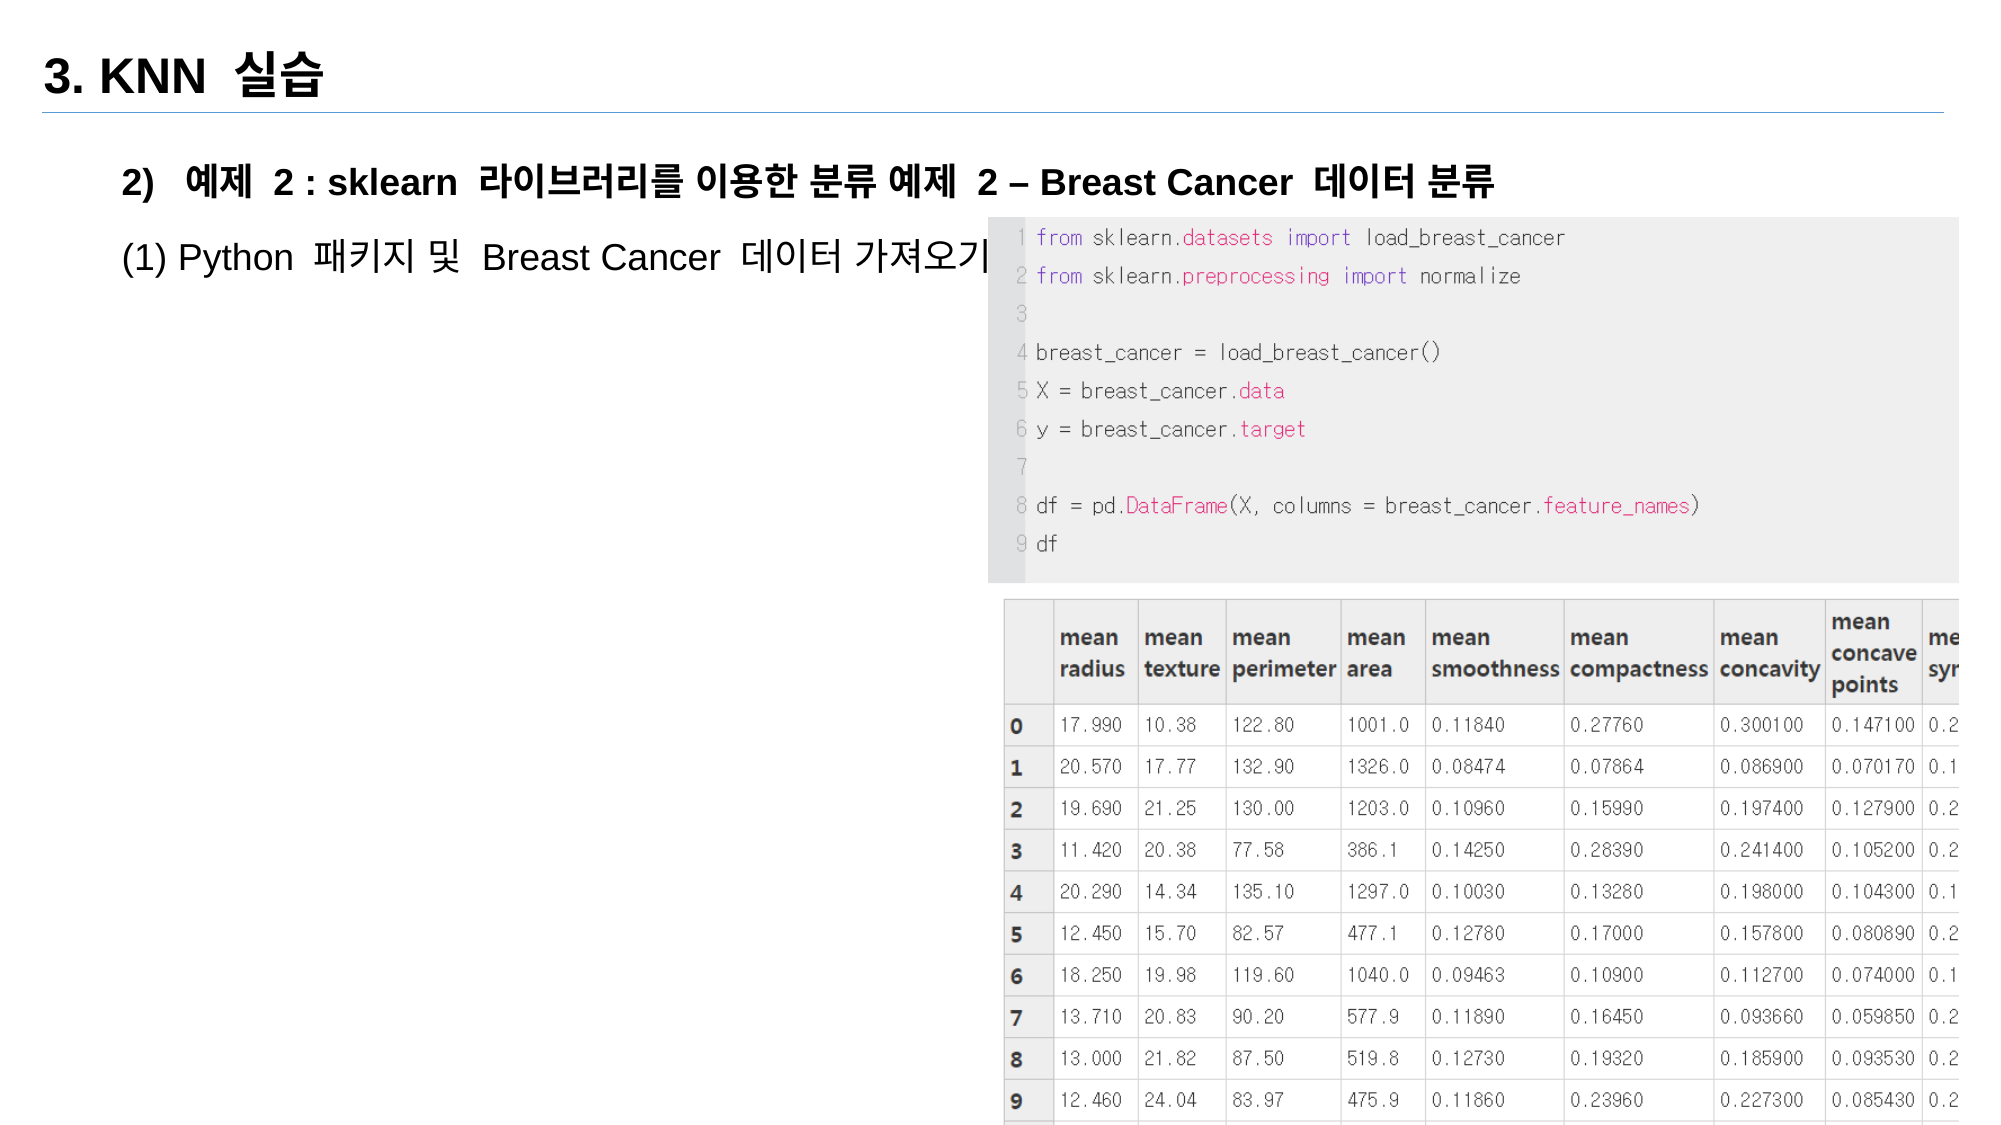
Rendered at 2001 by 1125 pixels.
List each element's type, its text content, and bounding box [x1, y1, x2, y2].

text_box 3. KNN 실습 [28, 36, 2000, 112]
picture [988, 217, 1959, 1125]
text_box 2) 예제 2 : sklearn 라이브러리를 이용한 분류 예제 2 – Breast Cancer 데이터 분류 (1) Python 패키지 및 Breast Cancer 데이터 가져오기 [106, 150, 1512, 286]
